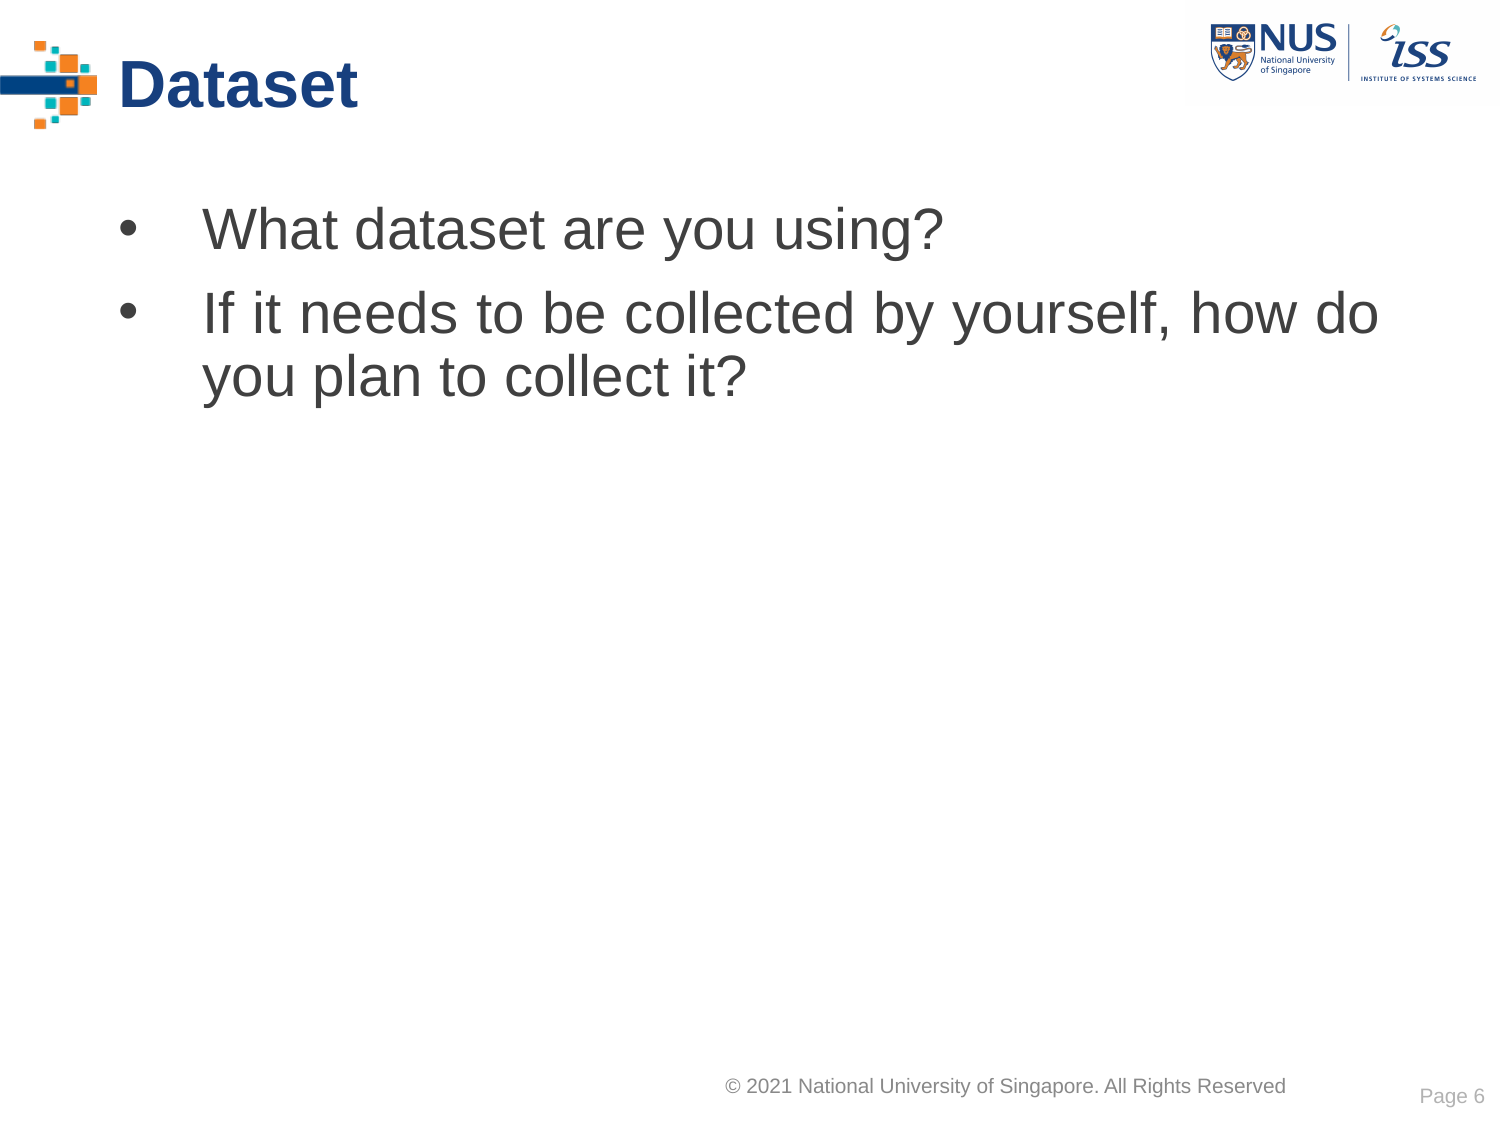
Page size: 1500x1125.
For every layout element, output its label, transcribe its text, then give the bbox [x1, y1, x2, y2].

list What dataset are you using? If it needs to be collected by yourself, how do you plan to collect it? [103, 191, 1397, 872]
picture [1185, 0, 1500, 106]
title Dataset [103, 41, 1186, 131]
picture [0, 41, 97, 131]
slide_number Page 6 [1312, 1065, 1500, 1125]
